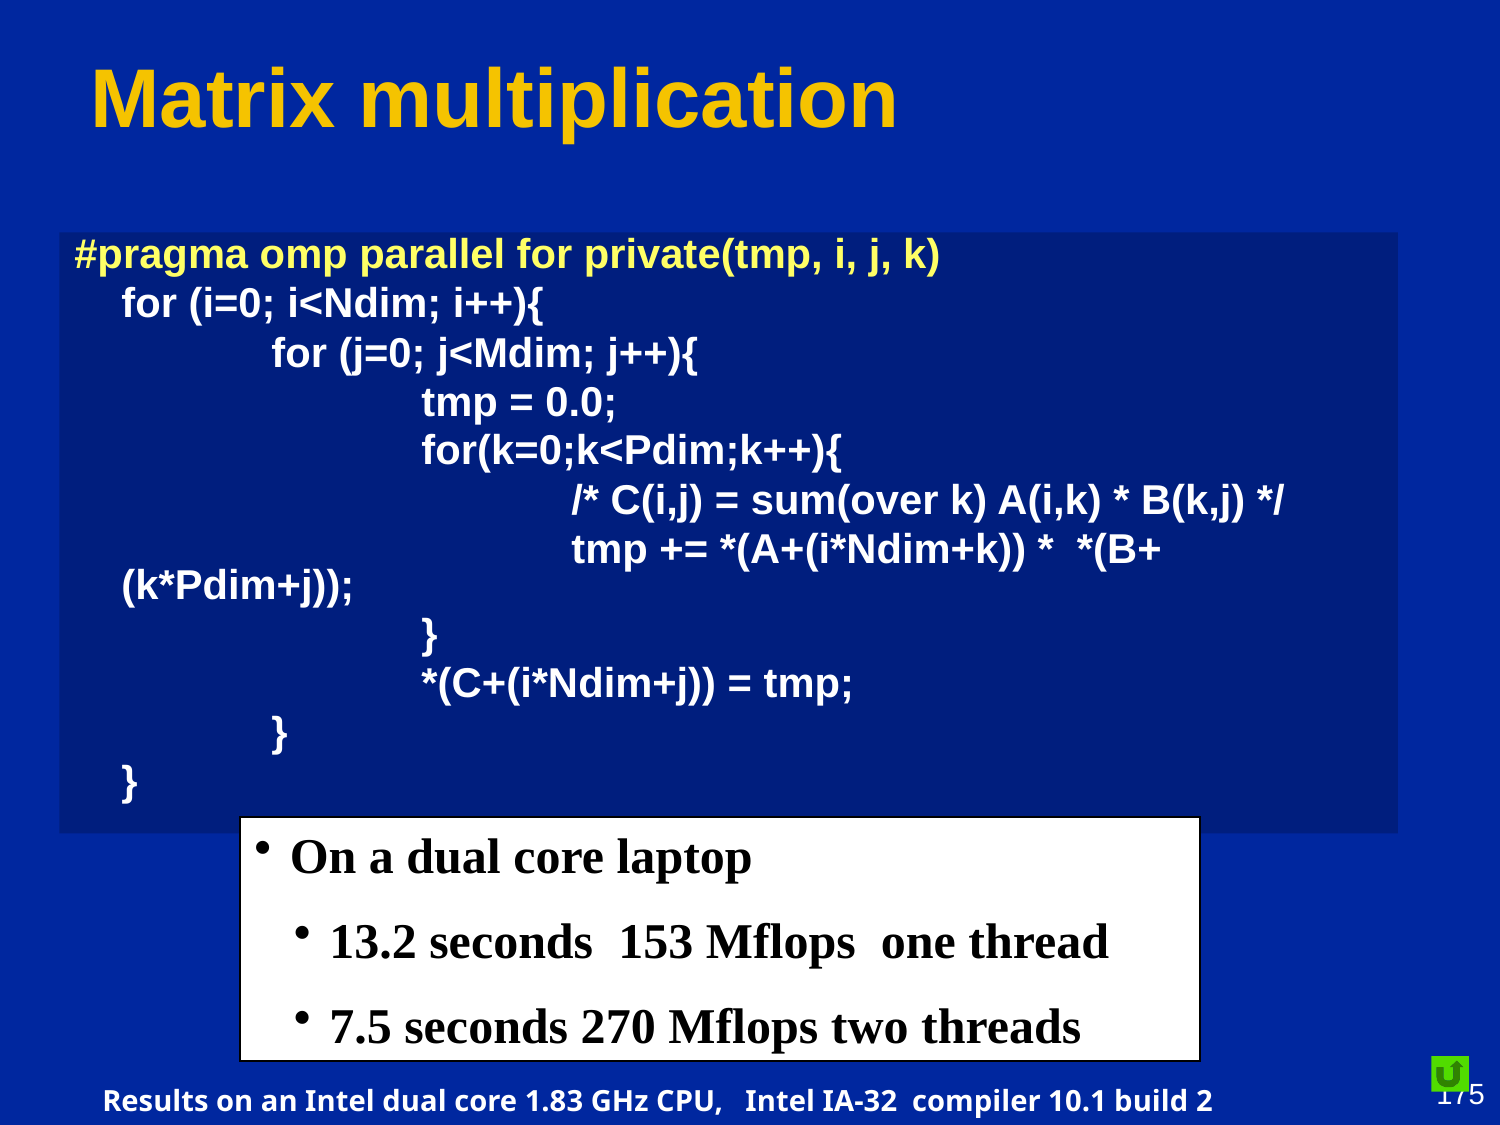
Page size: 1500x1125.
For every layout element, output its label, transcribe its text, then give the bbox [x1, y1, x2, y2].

text_box Results on an Intel dual core 1.83 GHz CPU, Intel IA-32 compiler 10.1 build 2 [87, 1074, 1325, 1125]
text_box On a dual core laptop 13.2 seconds 153 Mflops one thread 7.5 seconds 270 Mflops two threads [239, 816, 1200, 1062]
title Matrix multiplication [75, 40, 1470, 162]
slide_number 175 [1334, 1067, 1500, 1125]
list #pragma omp parallel for private(tmp, i, j, k) for (i=0; i<Ndim; i++){ for (j=0; j<Mdim; j++){ tmp = 0.0; for(k=0;k<Pdim;k++){ /* C(i,j) = sum(over k) A(i,k) * B(k,j) */ tmp += *(A+(i*Ndim+k)) * *(B+(k*Pdim+j)); } *(C+(i*Ndim+j)) = tmp; } } [59, 231, 1399, 834]
text_box [1431, 1056, 1469, 1092]
